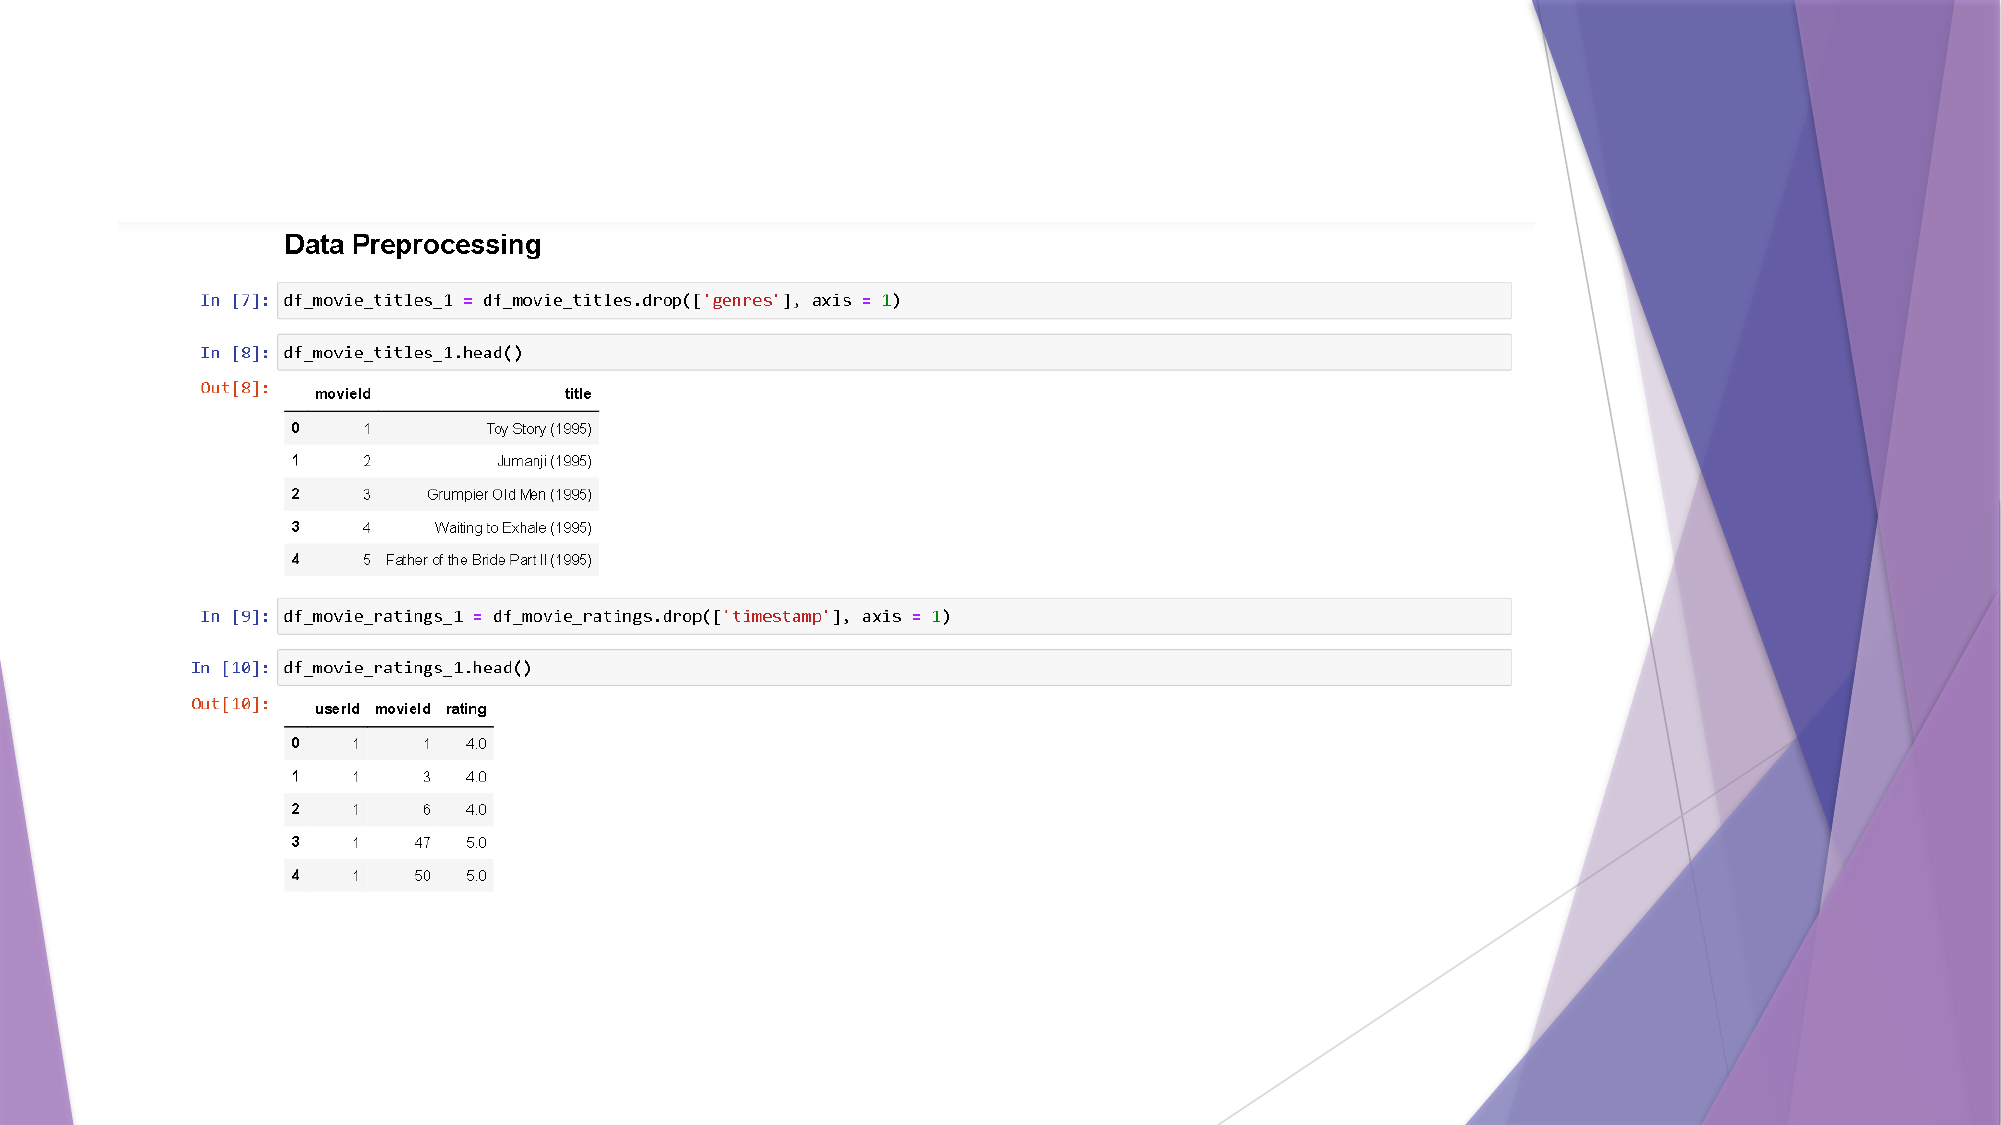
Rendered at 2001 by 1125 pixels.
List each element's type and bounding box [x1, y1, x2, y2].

list [118, 222, 1536, 903]
